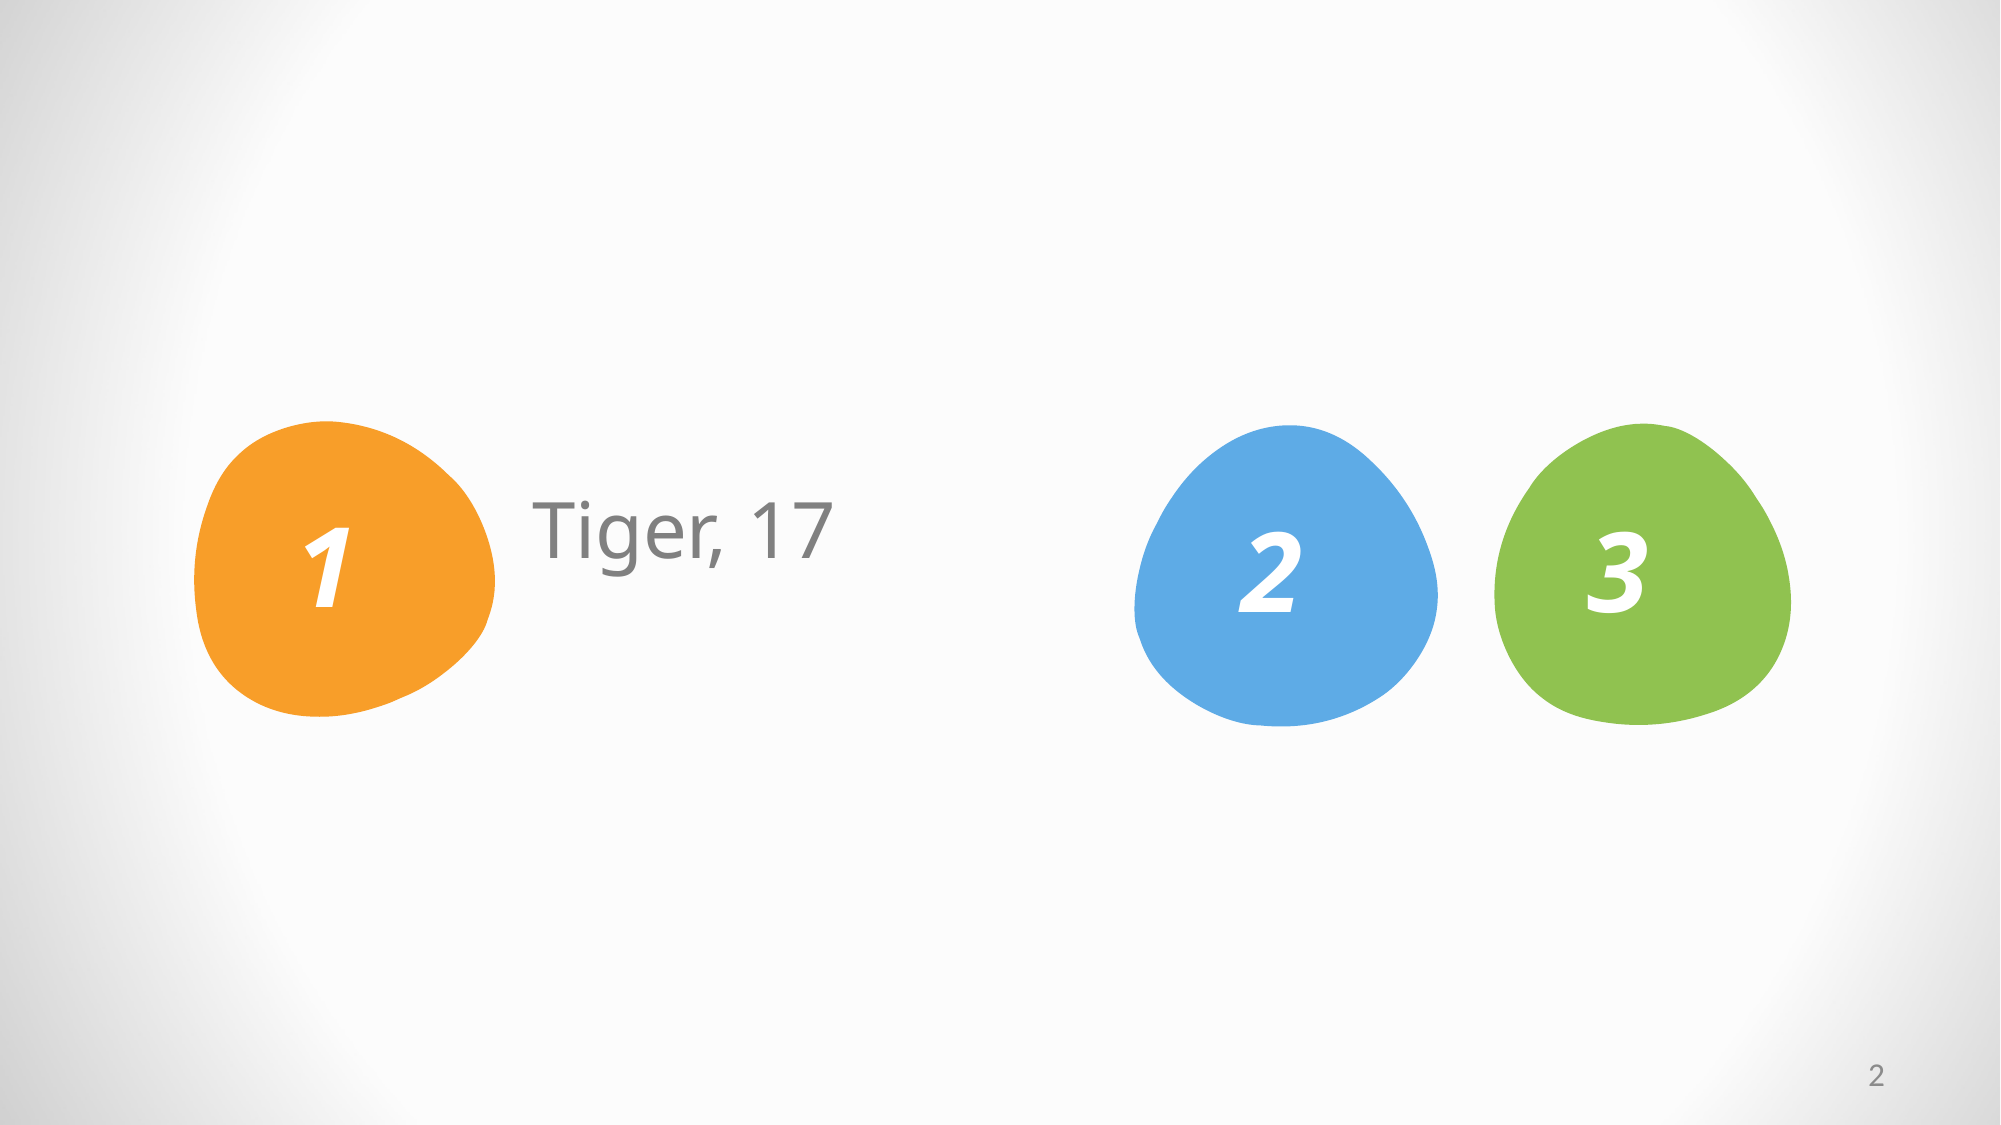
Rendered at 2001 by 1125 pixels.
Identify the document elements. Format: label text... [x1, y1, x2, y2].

text_box 1 [280, 488, 380, 637]
text_box [194, 421, 495, 717]
text_box 3 [1572, 493, 1672, 642]
picture [0, 0, 2001, 1125]
text_box [1134, 425, 1438, 727]
text_box Tiger, 17 [517, 483, 1067, 583]
text_box 2 [1226, 493, 1315, 642]
slide_number 2 [1433, 1042, 1900, 1103]
text_box [1494, 423, 1792, 725]
